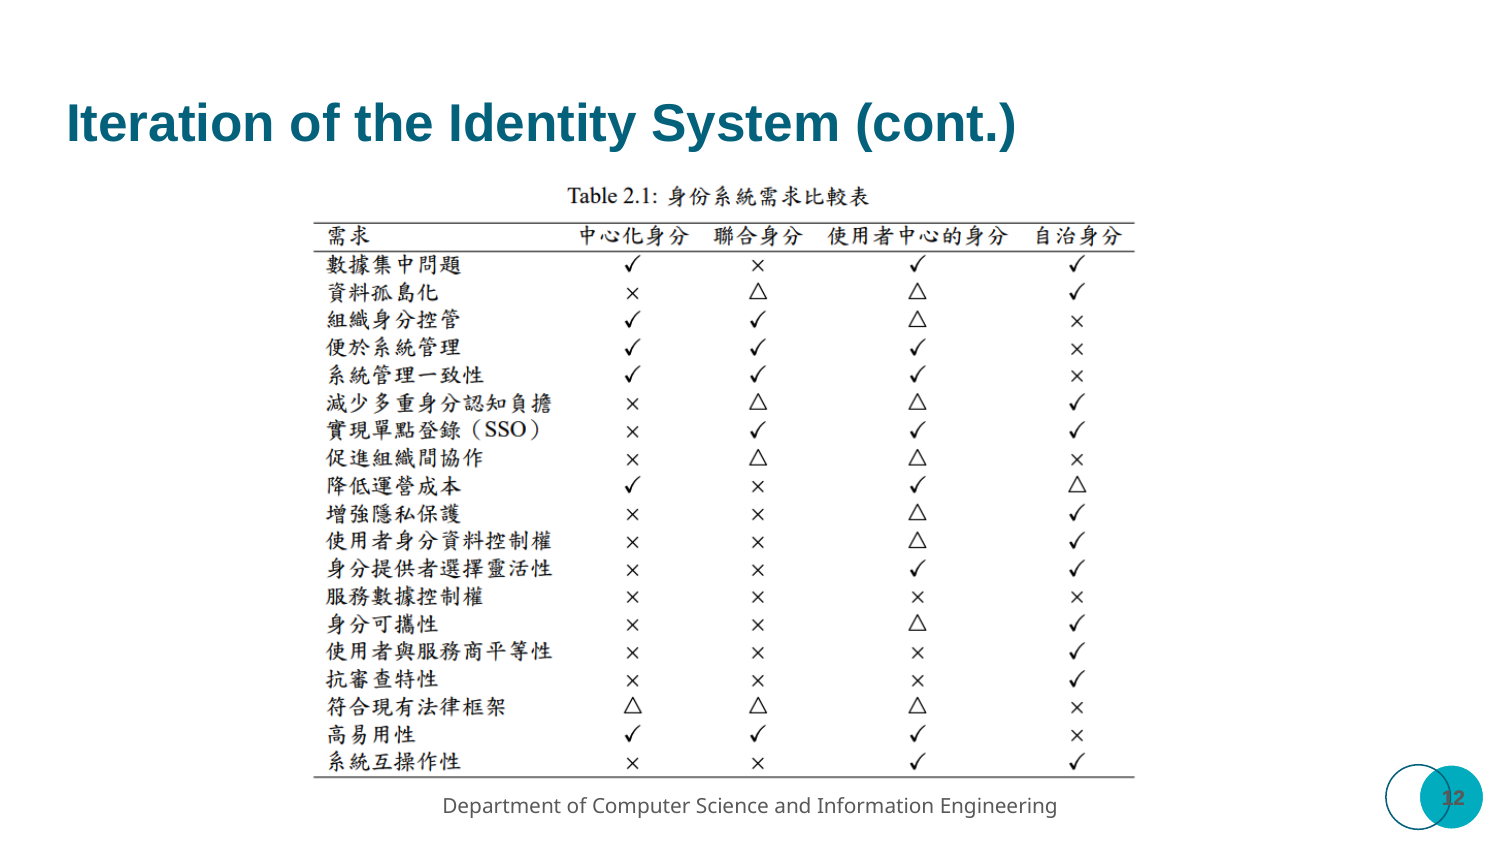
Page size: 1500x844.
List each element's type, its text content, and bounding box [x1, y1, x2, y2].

slide_number ‹#› [1389, 764, 1480, 830]
picture [300, 166, 1160, 794]
title Iteration of the Identity System (cont.) [51, 72, 1449, 167]
